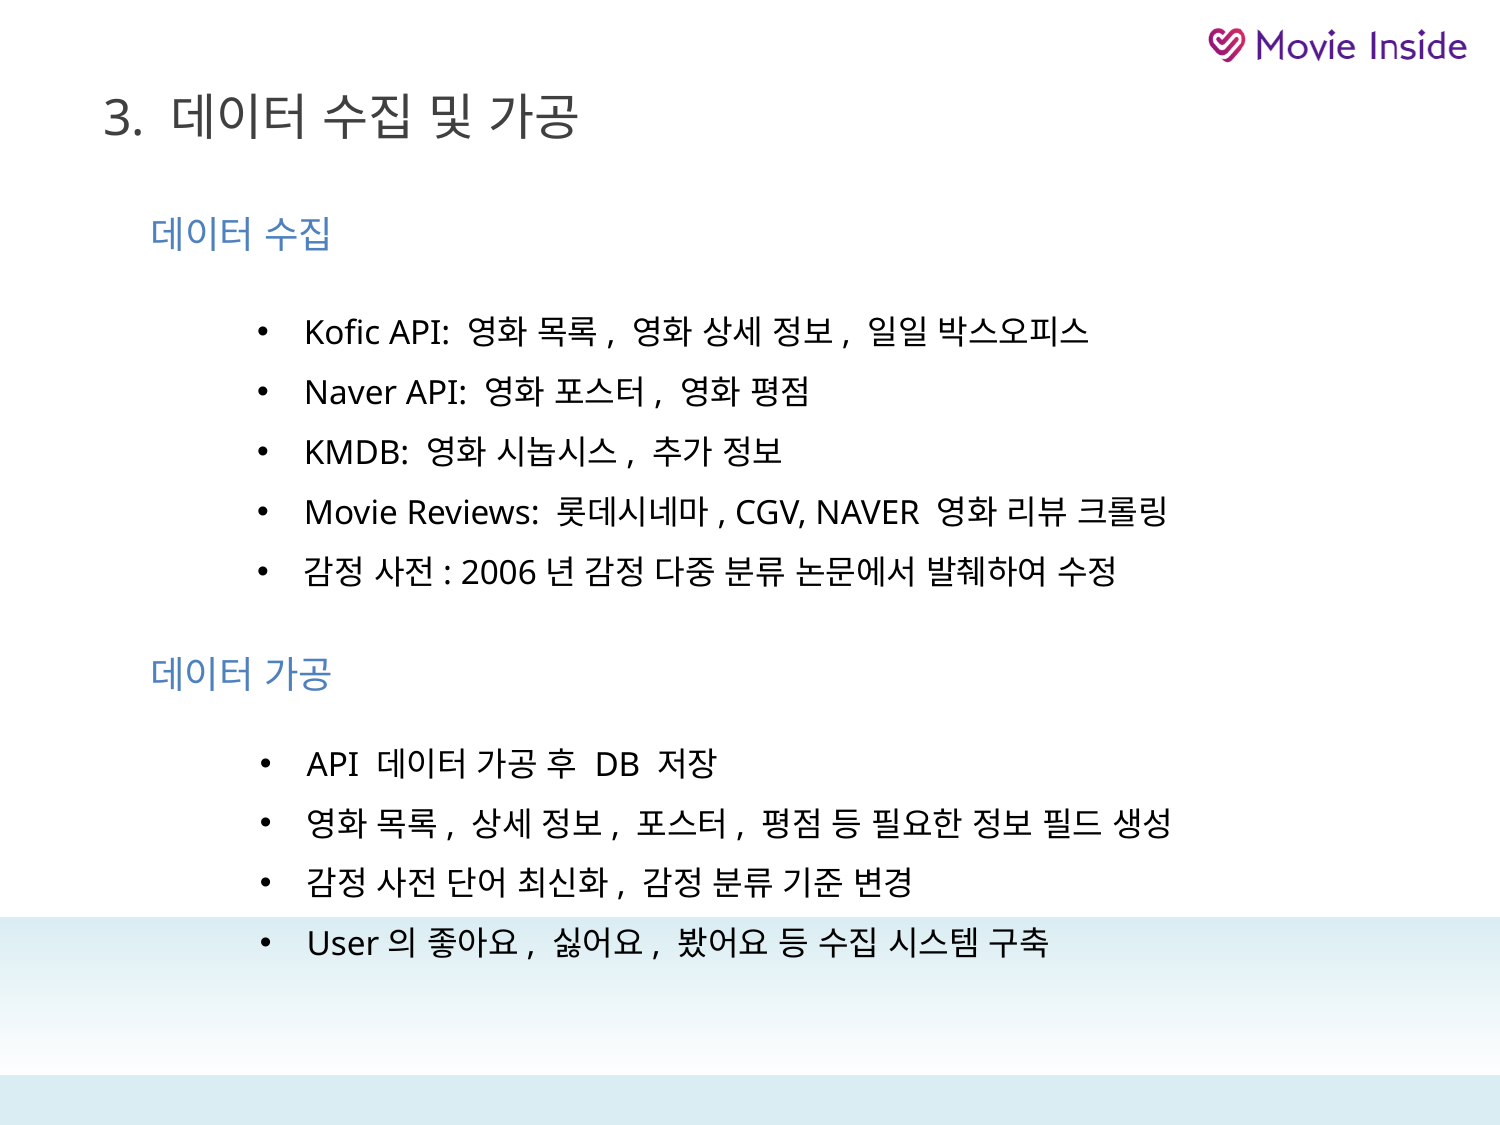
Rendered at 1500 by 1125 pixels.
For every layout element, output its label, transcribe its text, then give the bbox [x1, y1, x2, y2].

picture [1203, 18, 1472, 69]
text_box 3. 데이터 수집 및 가공 [88, 78, 1287, 161]
text_box API 데이터 가공 후 DB 저장 영화 목록, 상세 정보, 포스터, 평점 등 필요한 정보 필드 생성 감정 사전 단어 최신화, 감정 분류 기준 변경 User의 좋아요, 싫어요, 봤어요 등 수집 시스템 구축 [245, 715, 1261, 1030]
text_box 데이터 수집 [135, 203, 349, 264]
text_box Kofic API: 영화 목록, 영화 상세 정보, 일일 박스오피스 Naver API: 영화 포스터, 영화 평점 KMDB: 영화 시놉시스, 추가 정보 Movie Reviews: 롯데시네마, CGV, NAVER 영화 리뷰 크롤링 감정 사전: 2006년 감정 다중 분류 논문에서 발췌하여 수정 [242, 284, 1258, 599]
text_box 데이터 가공 [135, 643, 349, 704]
